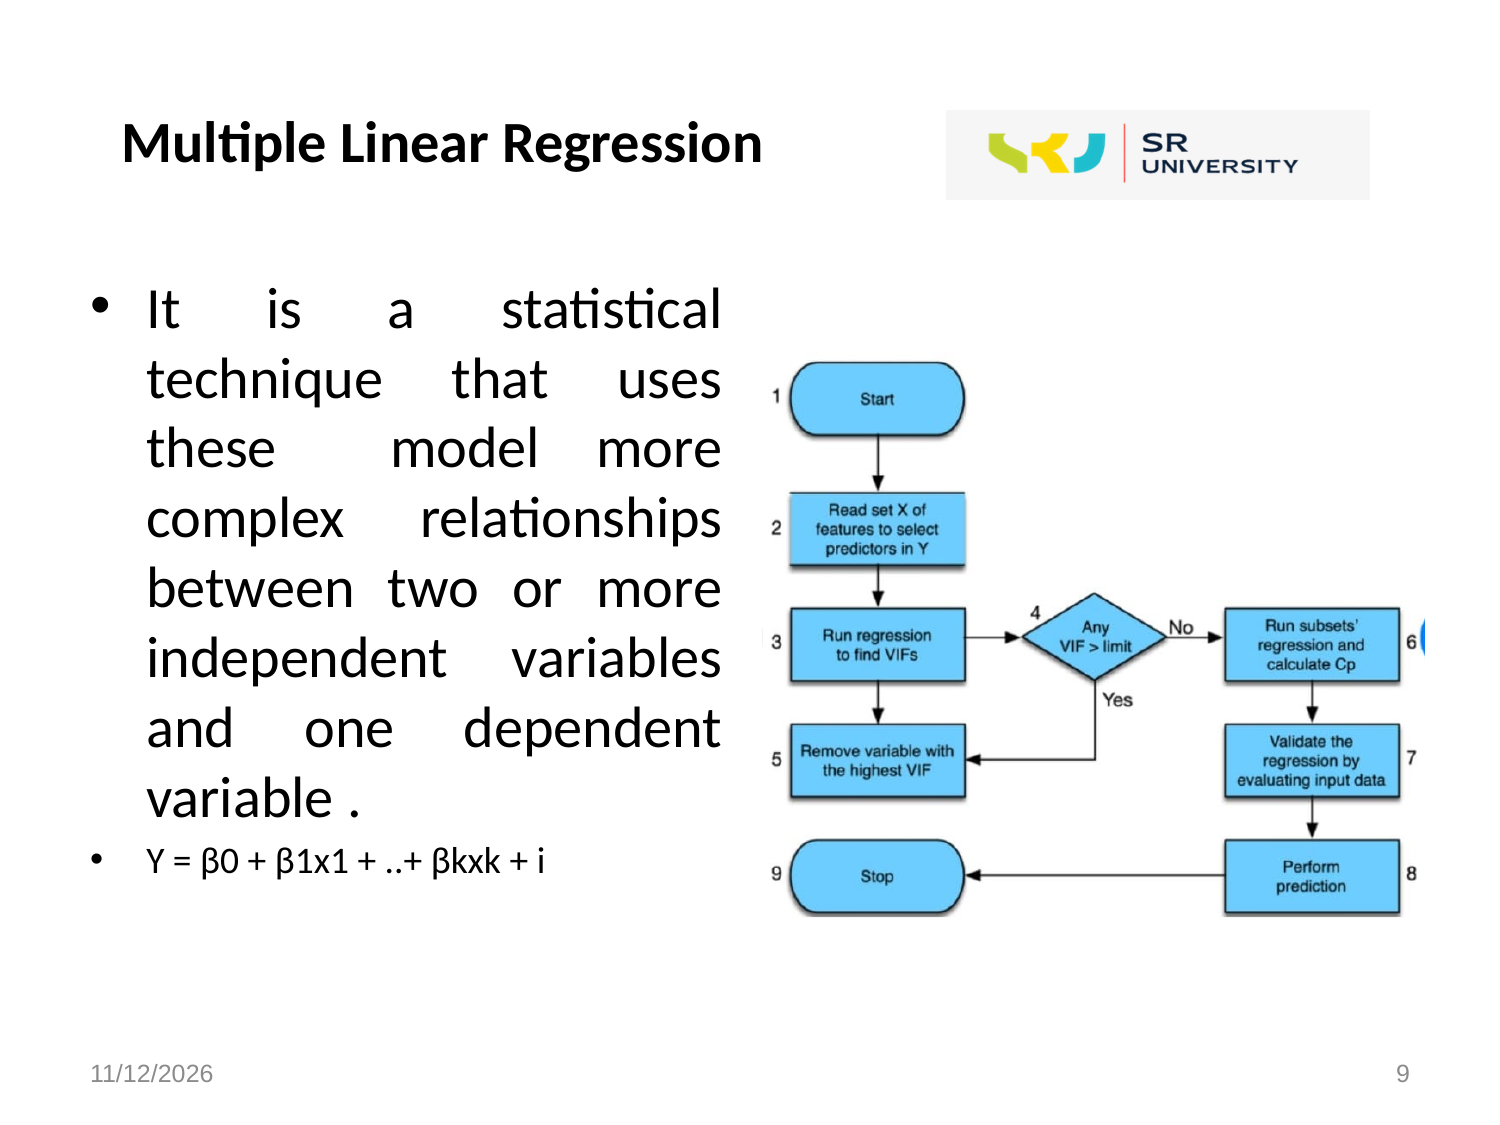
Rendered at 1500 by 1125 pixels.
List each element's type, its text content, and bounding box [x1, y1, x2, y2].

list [762, 337, 1426, 930]
slide_number 9 [1074, 1042, 1425, 1103]
list It is a statistical technique that uses these model more complex relationships between two or more independent variables and one dependent variable . Y = β0 + β1x1 + ..+ βkxk + i [75, 262, 738, 1005]
title Multiple Linear Regression [75, 45, 811, 233]
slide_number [75, 1042, 425, 1103]
picture [945, 110, 1370, 200]
